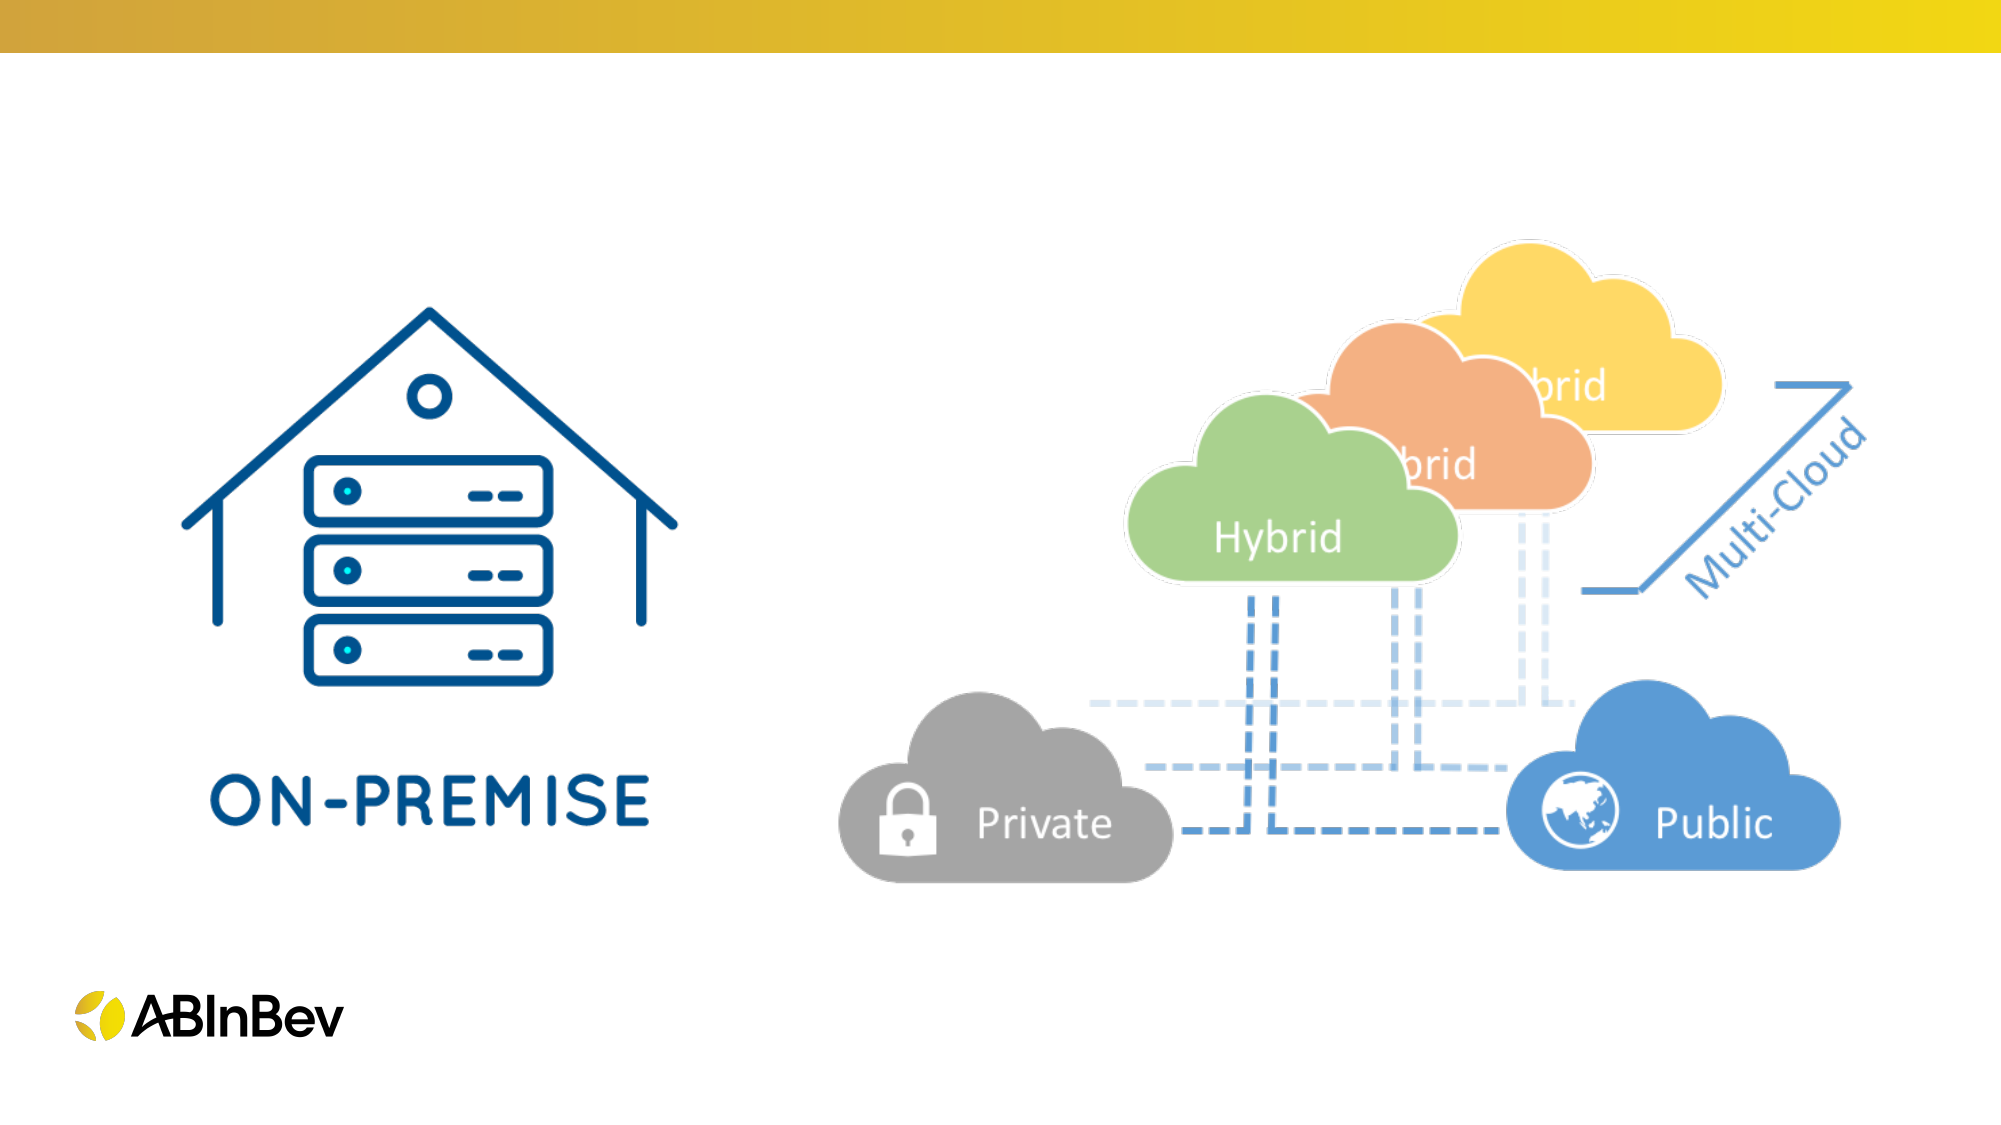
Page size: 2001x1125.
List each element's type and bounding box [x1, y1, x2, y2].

picture [79, 220, 764, 905]
picture [816, 146, 1921, 978]
picture [75, 991, 344, 1041]
